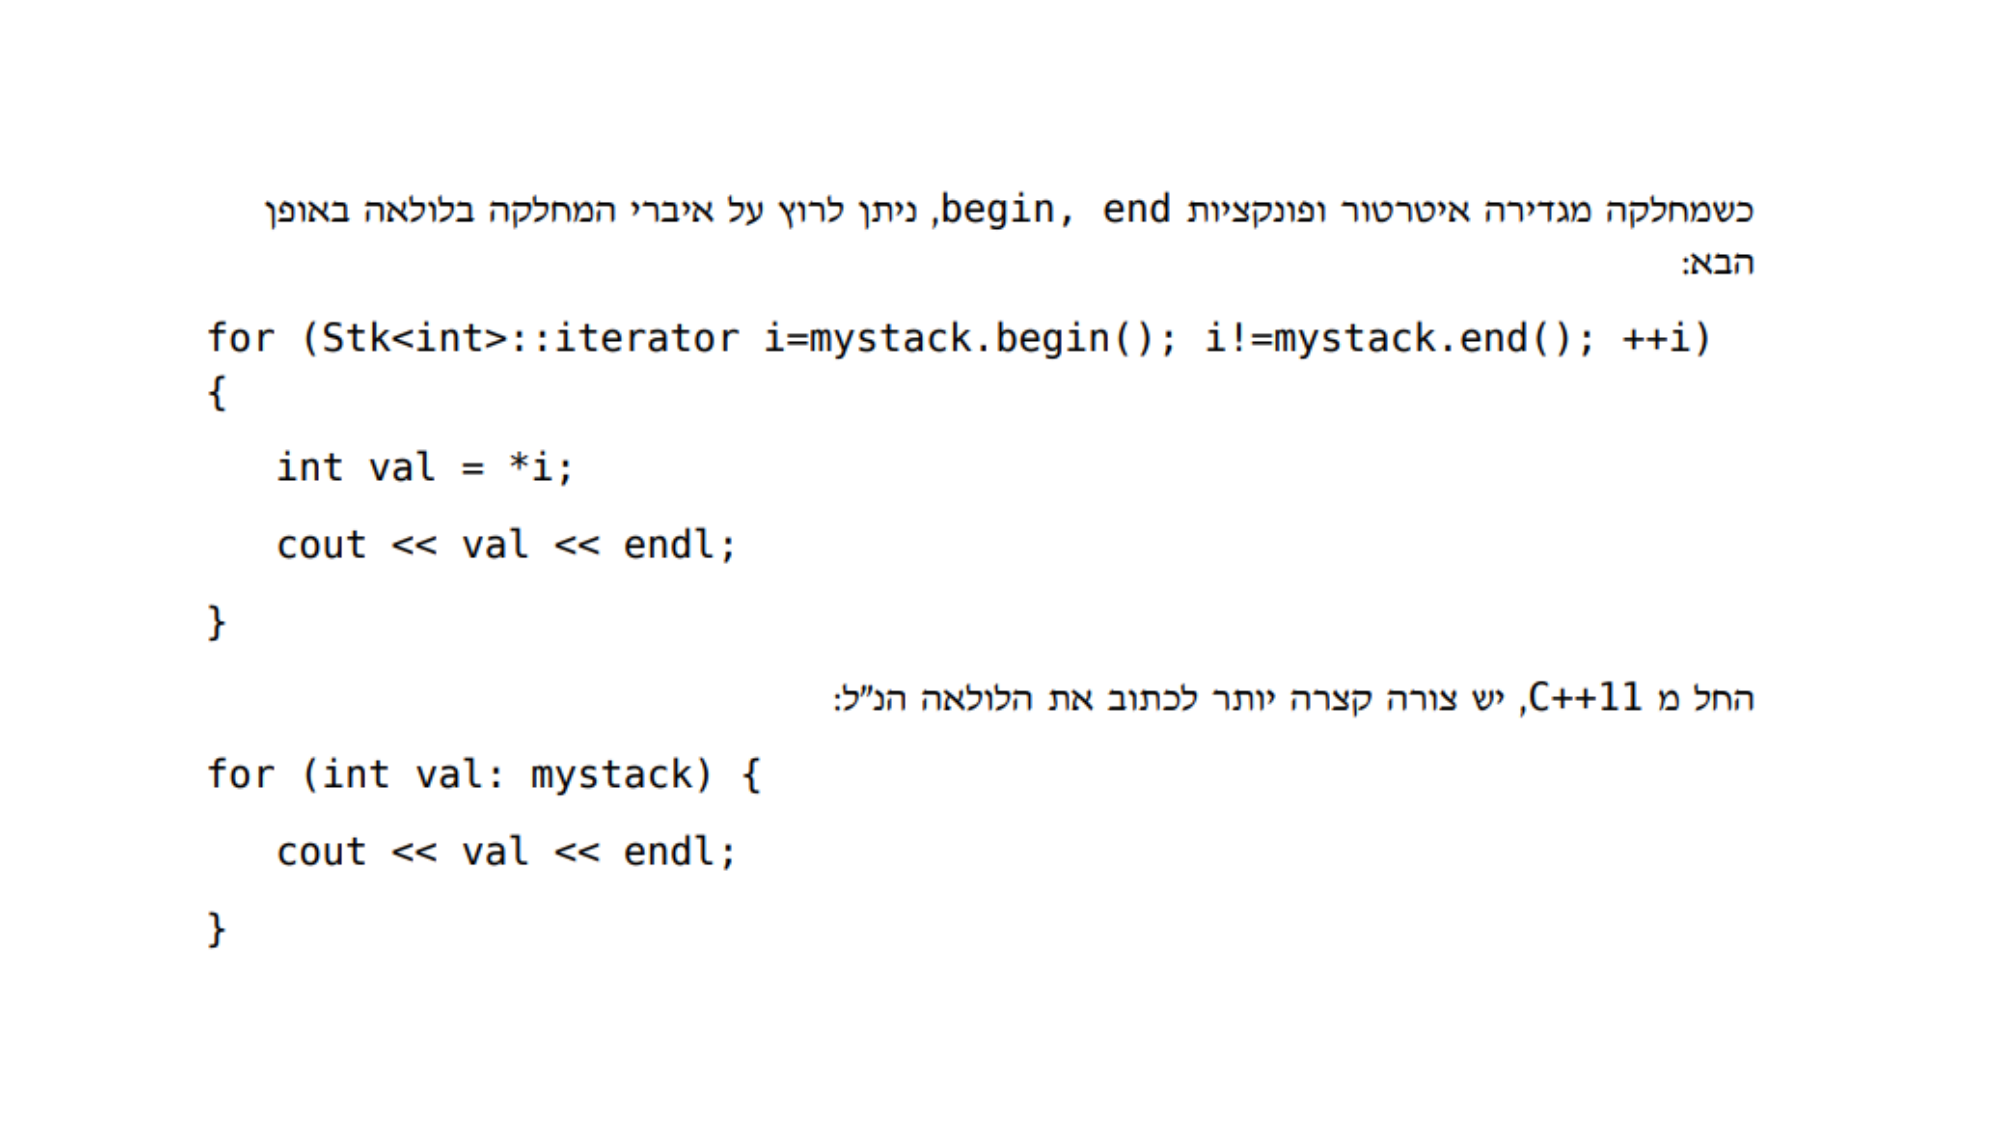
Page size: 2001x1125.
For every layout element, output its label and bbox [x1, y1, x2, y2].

picture [99, 171, 1795, 979]
